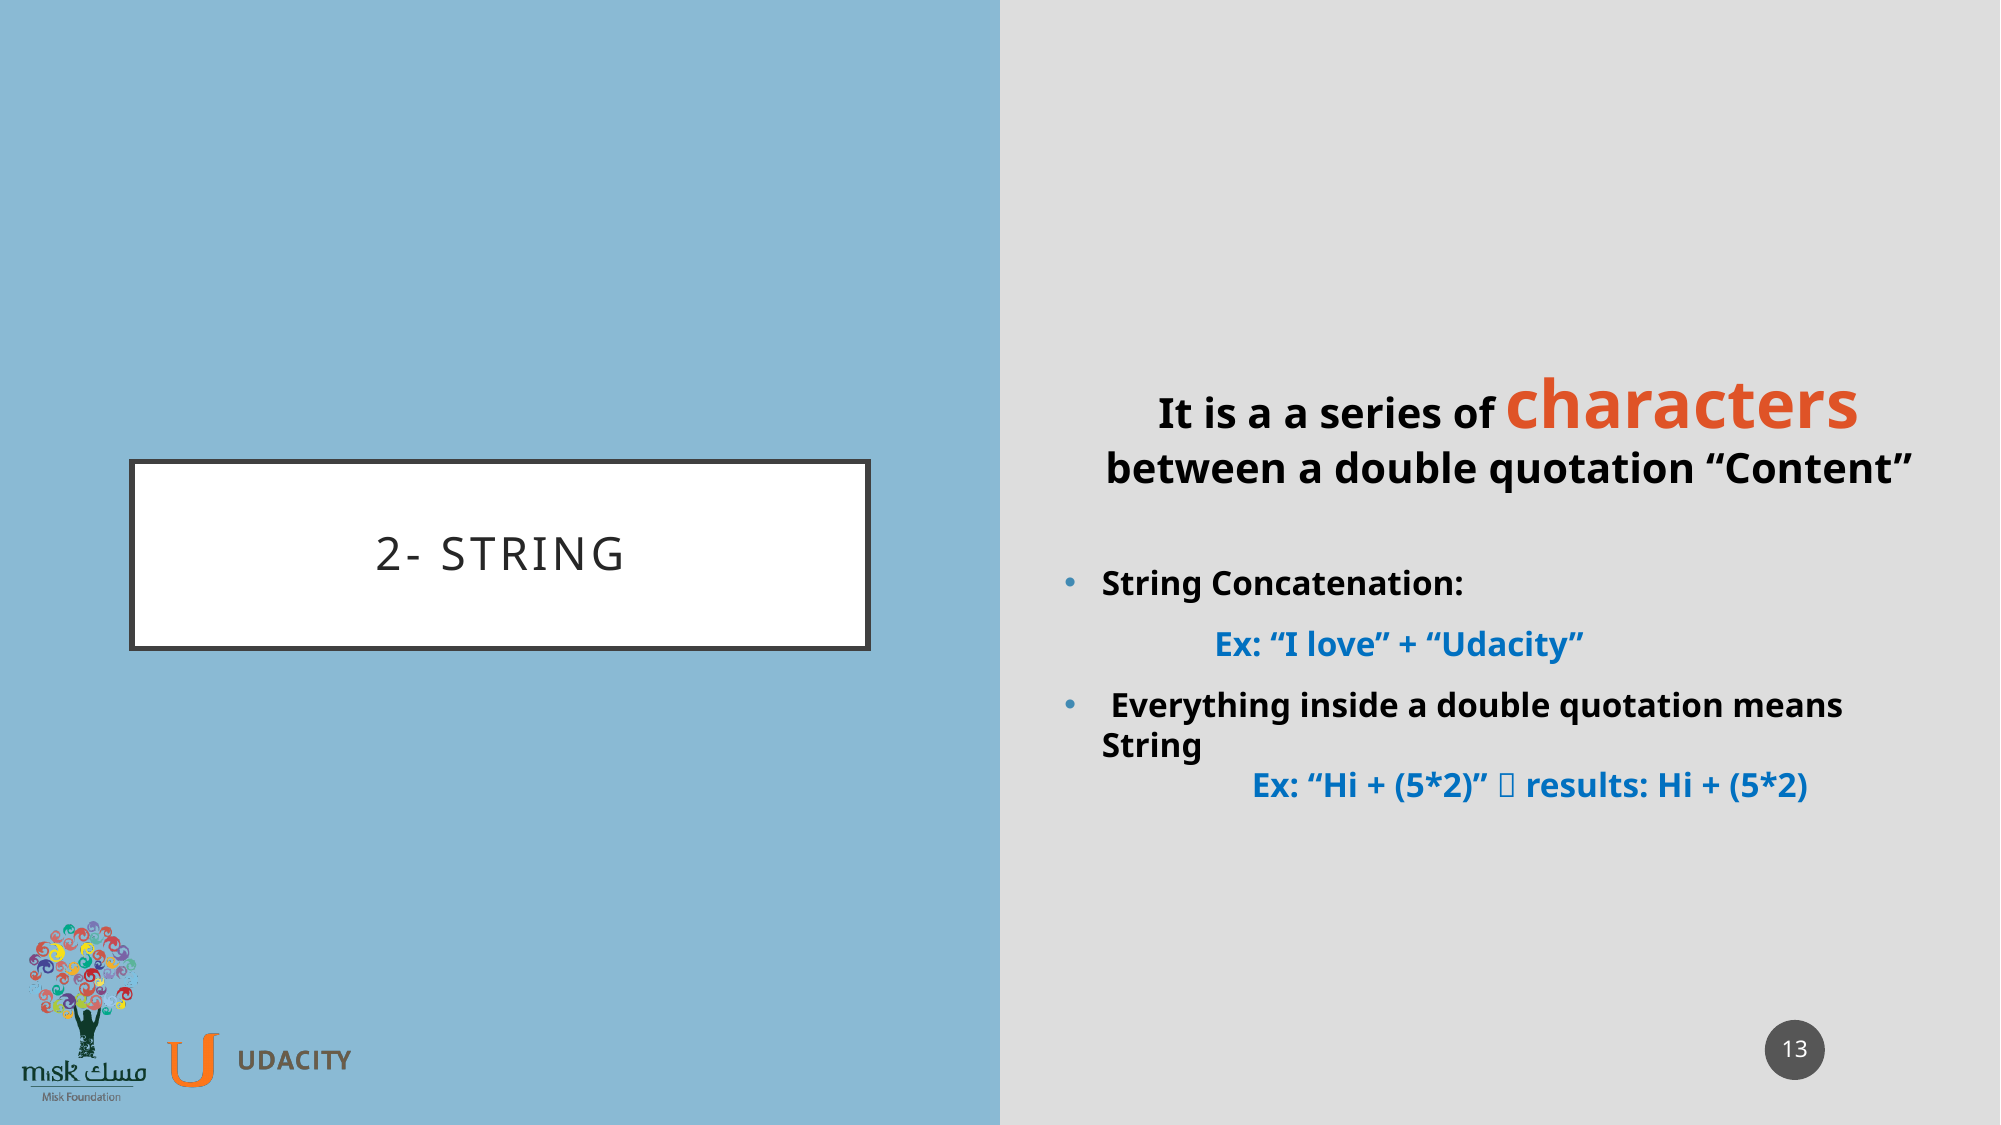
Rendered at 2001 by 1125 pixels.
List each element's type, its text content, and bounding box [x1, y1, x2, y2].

picture [21, 921, 369, 1106]
title 2- String [129, 459, 871, 651]
text_box It is a a series of characters between a double quotation “Content” String Concatenation: Ex: “I love” + “Udacity” Everything inside a double quotation means String Ex: “Hi + (5*2)”  results: Hi + (5*2) [1049, 354, 1969, 600]
slide_number 13 [1764, 1019, 1825, 1080]
